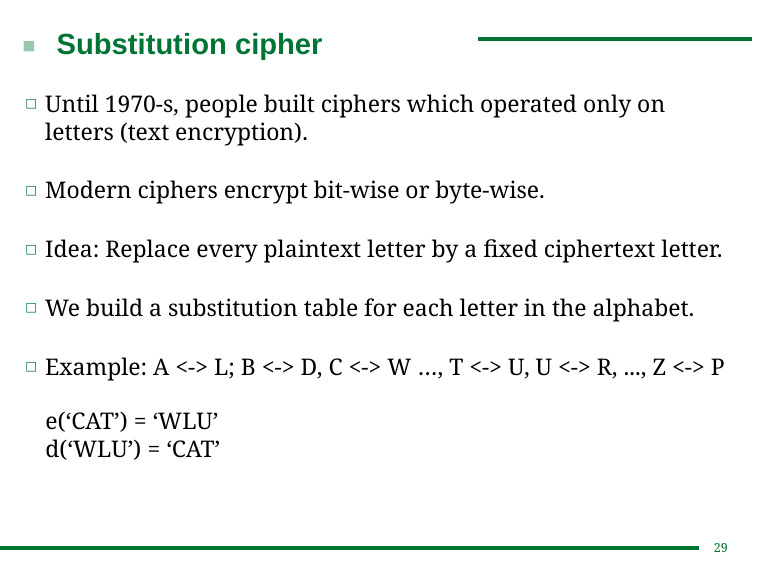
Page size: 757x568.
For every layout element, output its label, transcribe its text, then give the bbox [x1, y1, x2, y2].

text_box [23, 41, 35, 52]
text_box Until 1970-s, people built ciphers which operated only on letters (text encryption). Modern ciphers encrypt bit-wise or byte-wise. Idea: Replace every plaintext letter by a fixed ciphertext letter. We build a substitution table for each letter in the alphabet. Example: A <-> L; B <-> D, C <-> W …, T <-> U, U <-> R, ..., Z <-> P e(‘CAT’) = ‘WLU’ d(‘WLU’) = ‘CAT’ [23, 58, 730, 568]
title Substitution cipher [54, 22, 504, 58]
slide_number 29 [707, 538, 733, 568]
